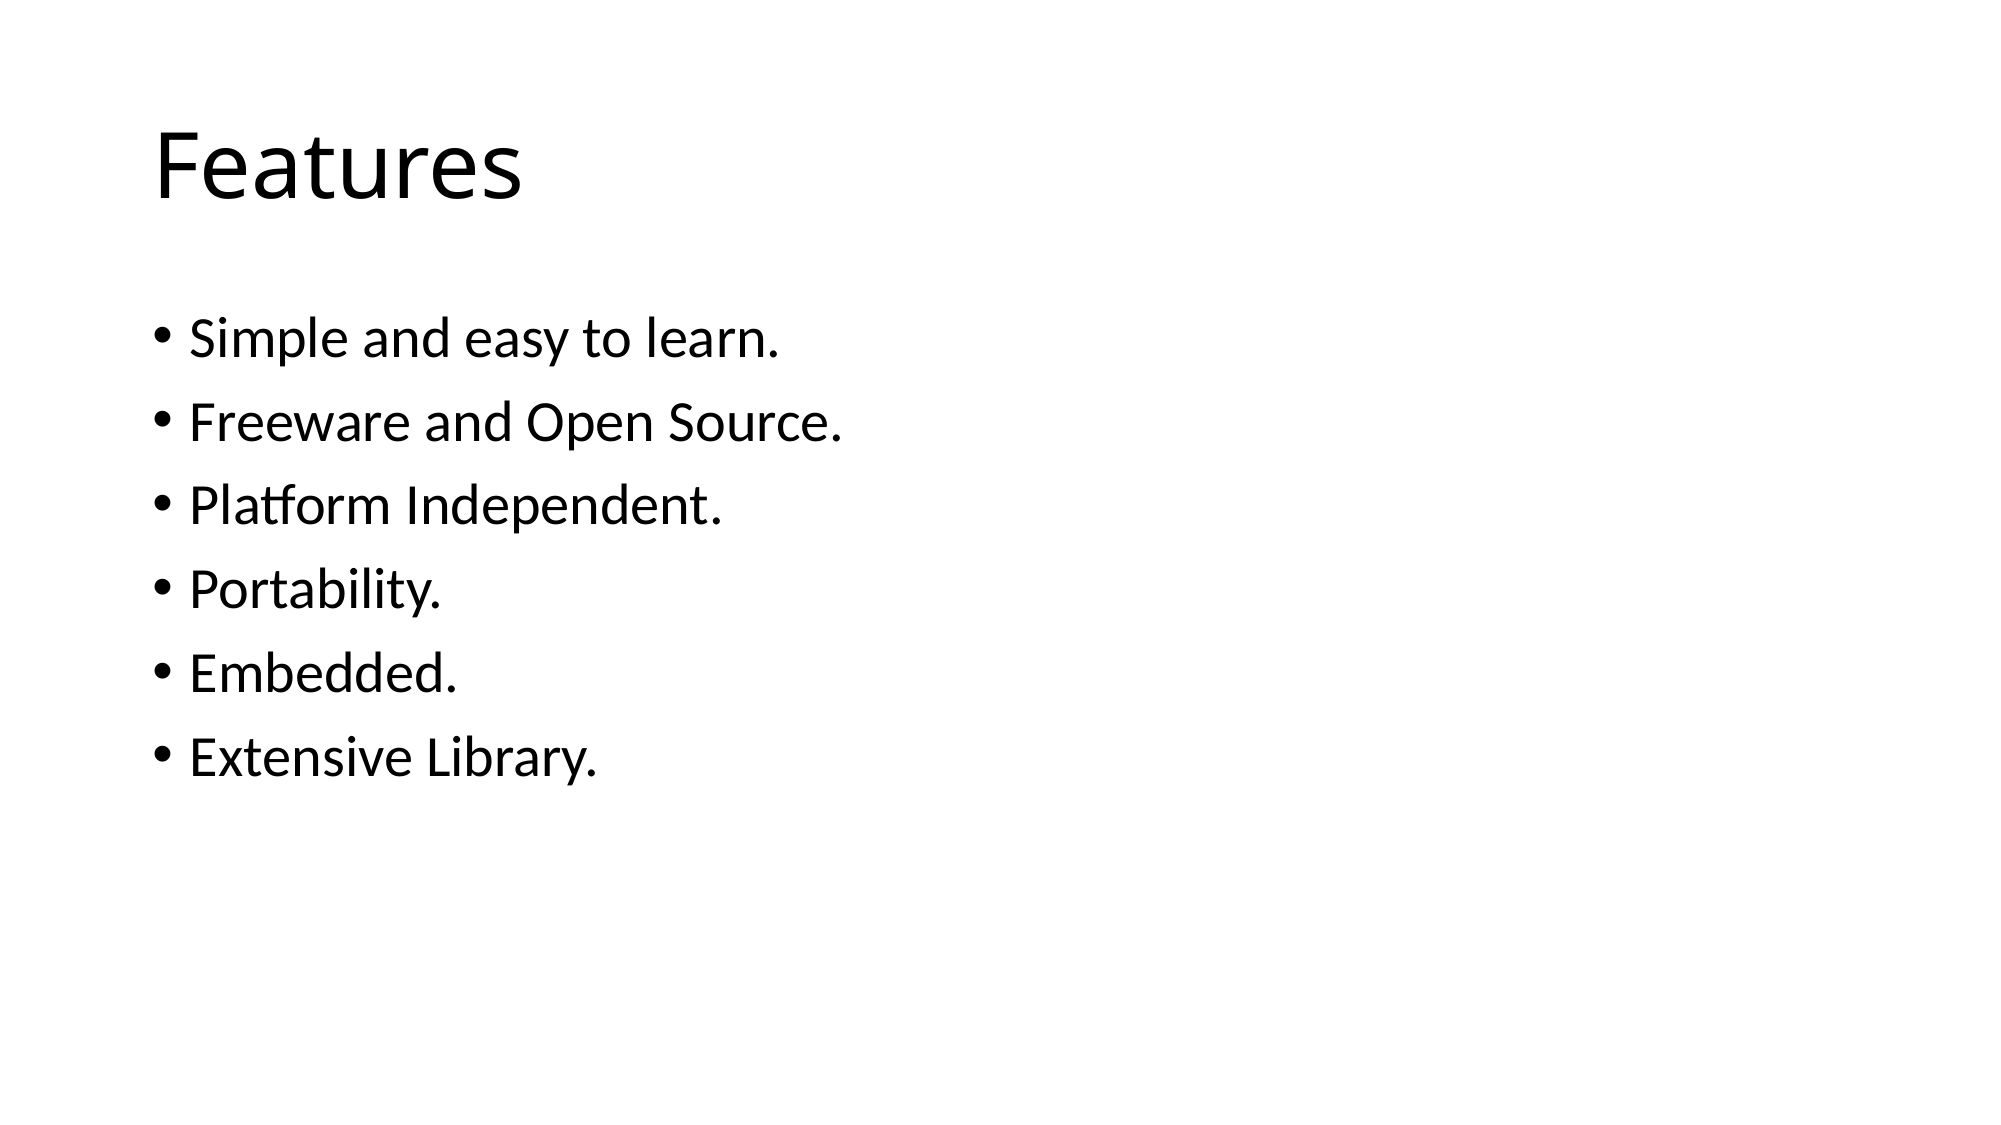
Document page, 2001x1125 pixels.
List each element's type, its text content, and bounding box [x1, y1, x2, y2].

title Features [137, 59, 1863, 278]
list Simple and easy to learn. Freeware and Open Source. Platform Independent. Portability. Embedded. Extensive Library. [137, 299, 1863, 1014]
